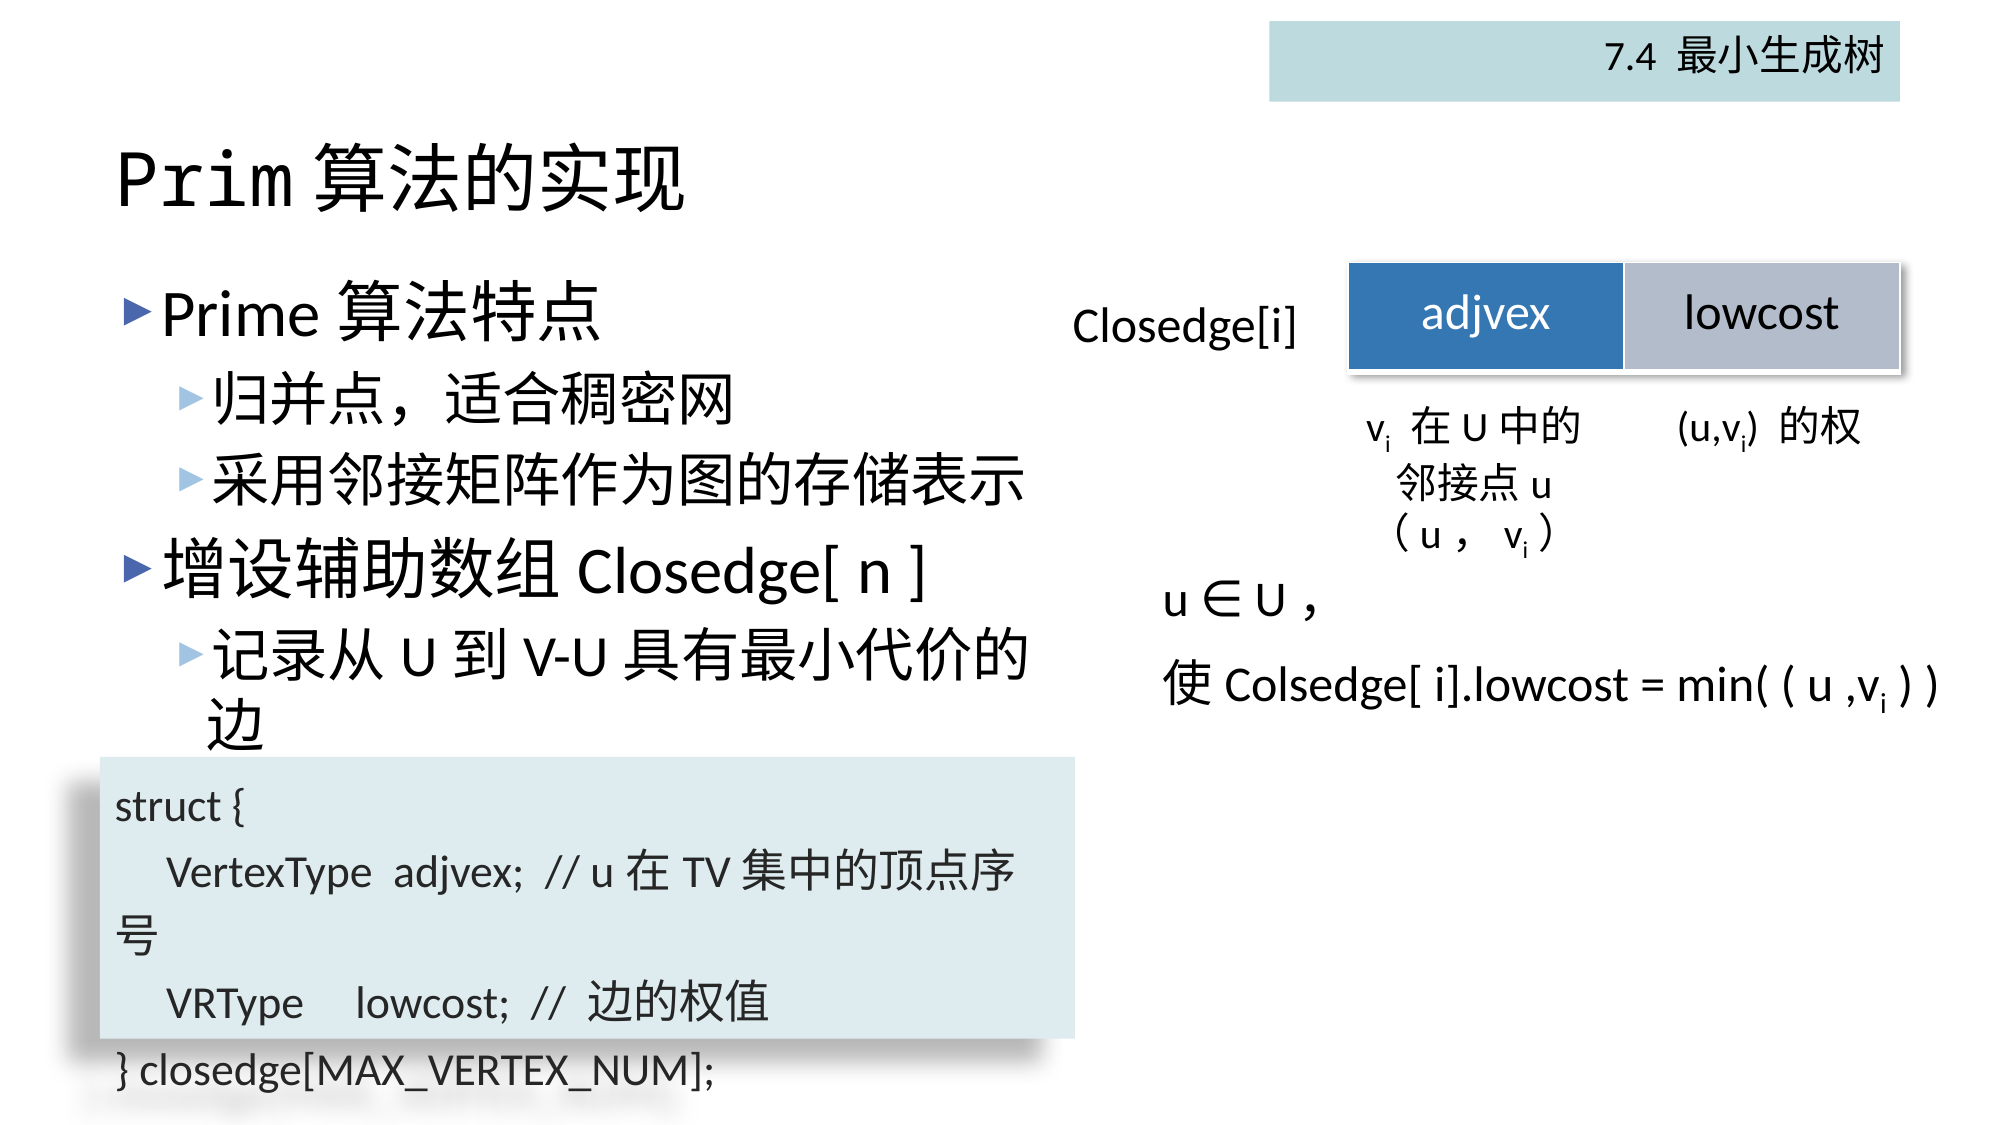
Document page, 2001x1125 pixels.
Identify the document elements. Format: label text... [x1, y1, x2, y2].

title Prim算法的实现 [99, 120, 1900, 233]
list Prime算法特点 归并点，适合稠密网 采用邻接矩阵作为图的存储表示 增设辅助数组Closedge[ n ] 记录从U到V-U具有最小代价的边 [99, 262, 1076, 727]
text_box u ∈ U， 使Colsedge[ i].lowcost = min( ( u ,vi ) ) [1147, 559, 1978, 812]
text_box (u,vi) 的权 [1661, 392, 1877, 465]
list 7.4 最小生成树 [1269, 21, 1900, 102]
text_box struct { VertexType adjvex; // u在TV集中的顶点序号 VRType lowcost; // 边的权值 } closedge[MAX_VERTEX_NUM]; [98, 755, 1077, 1041]
table_header adjvex [1349, 263, 1623, 369]
table_header lowcost [1625, 263, 1899, 369]
text_box vi 在U中的邻接点u （u，vi） [1332, 392, 1616, 559]
text_box Closedge[i] [1057, 285, 1351, 361]
